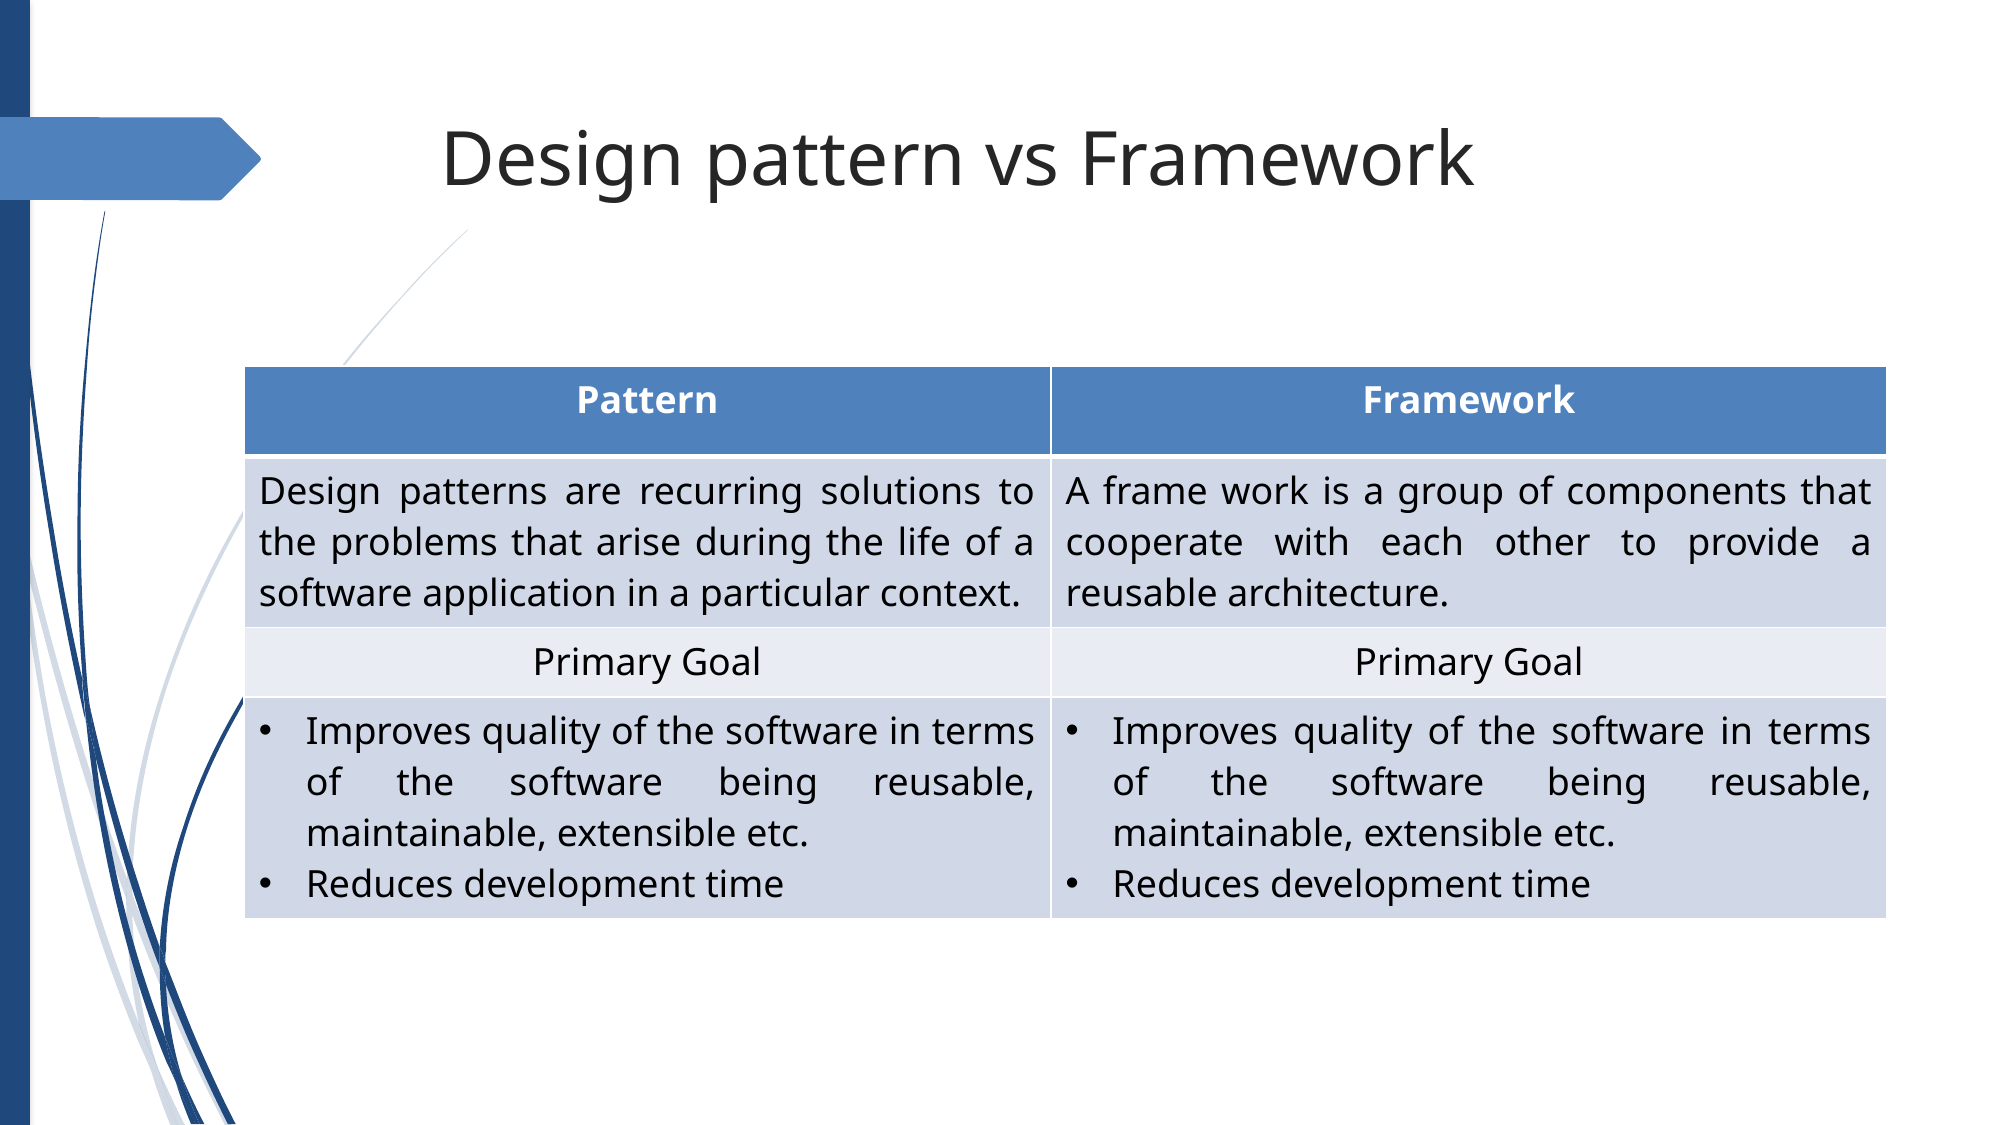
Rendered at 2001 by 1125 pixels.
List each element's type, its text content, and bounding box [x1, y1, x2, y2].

table_cell Improves quality of the software in terms of the software being reusable, maintainable, extensible etc. Reduces development time [1052, 698, 1886, 918]
title Design pattern vs Framework [425, 102, 1888, 313]
table_header Pattern [245, 367, 1050, 454]
table_cell Improves quality of the software in terms of the software being reusable, maintainable, extensible etc. Reduces development time [245, 698, 1050, 918]
table_header Framework [1052, 367, 1886, 454]
table_cell A frame work is a group of components that cooperate with each other to provide a reusable architecture. [1052, 459, 1886, 627]
table_cell Primary Goal [1052, 628, 1886, 696]
table_cell Primary Goal [245, 628, 1050, 696]
table_cell Design patterns are recurring solutions to the problems that arise during the life of a software application in a particular context. [245, 459, 1050, 627]
